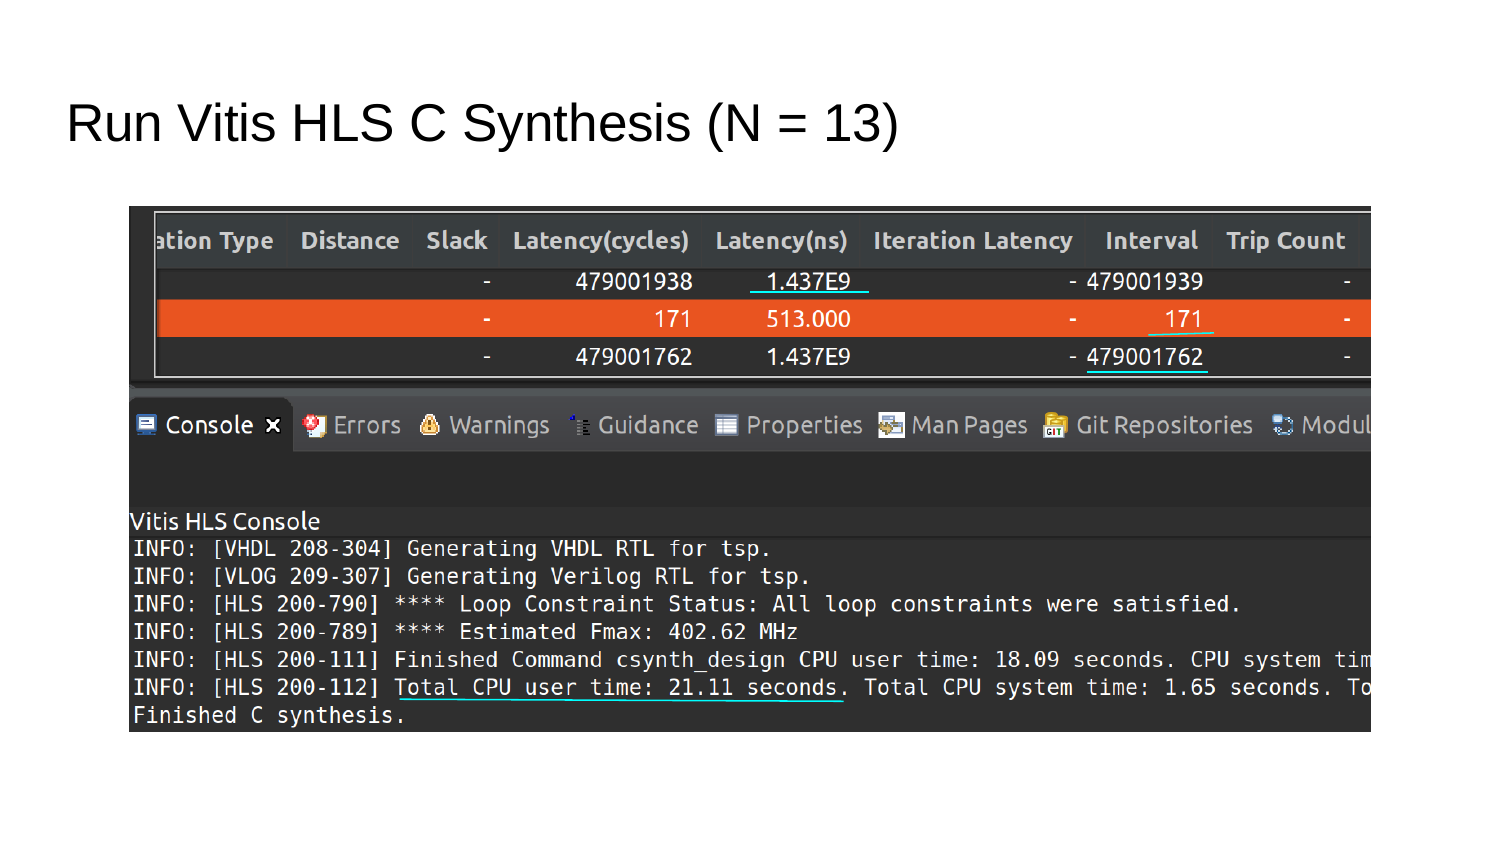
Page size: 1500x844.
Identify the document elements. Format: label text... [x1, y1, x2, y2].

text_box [1148, 332, 1215, 336]
picture [129, 206, 1371, 732]
title Run Vitis HLS C Synthesis (N = 13) [51, 72, 1449, 167]
